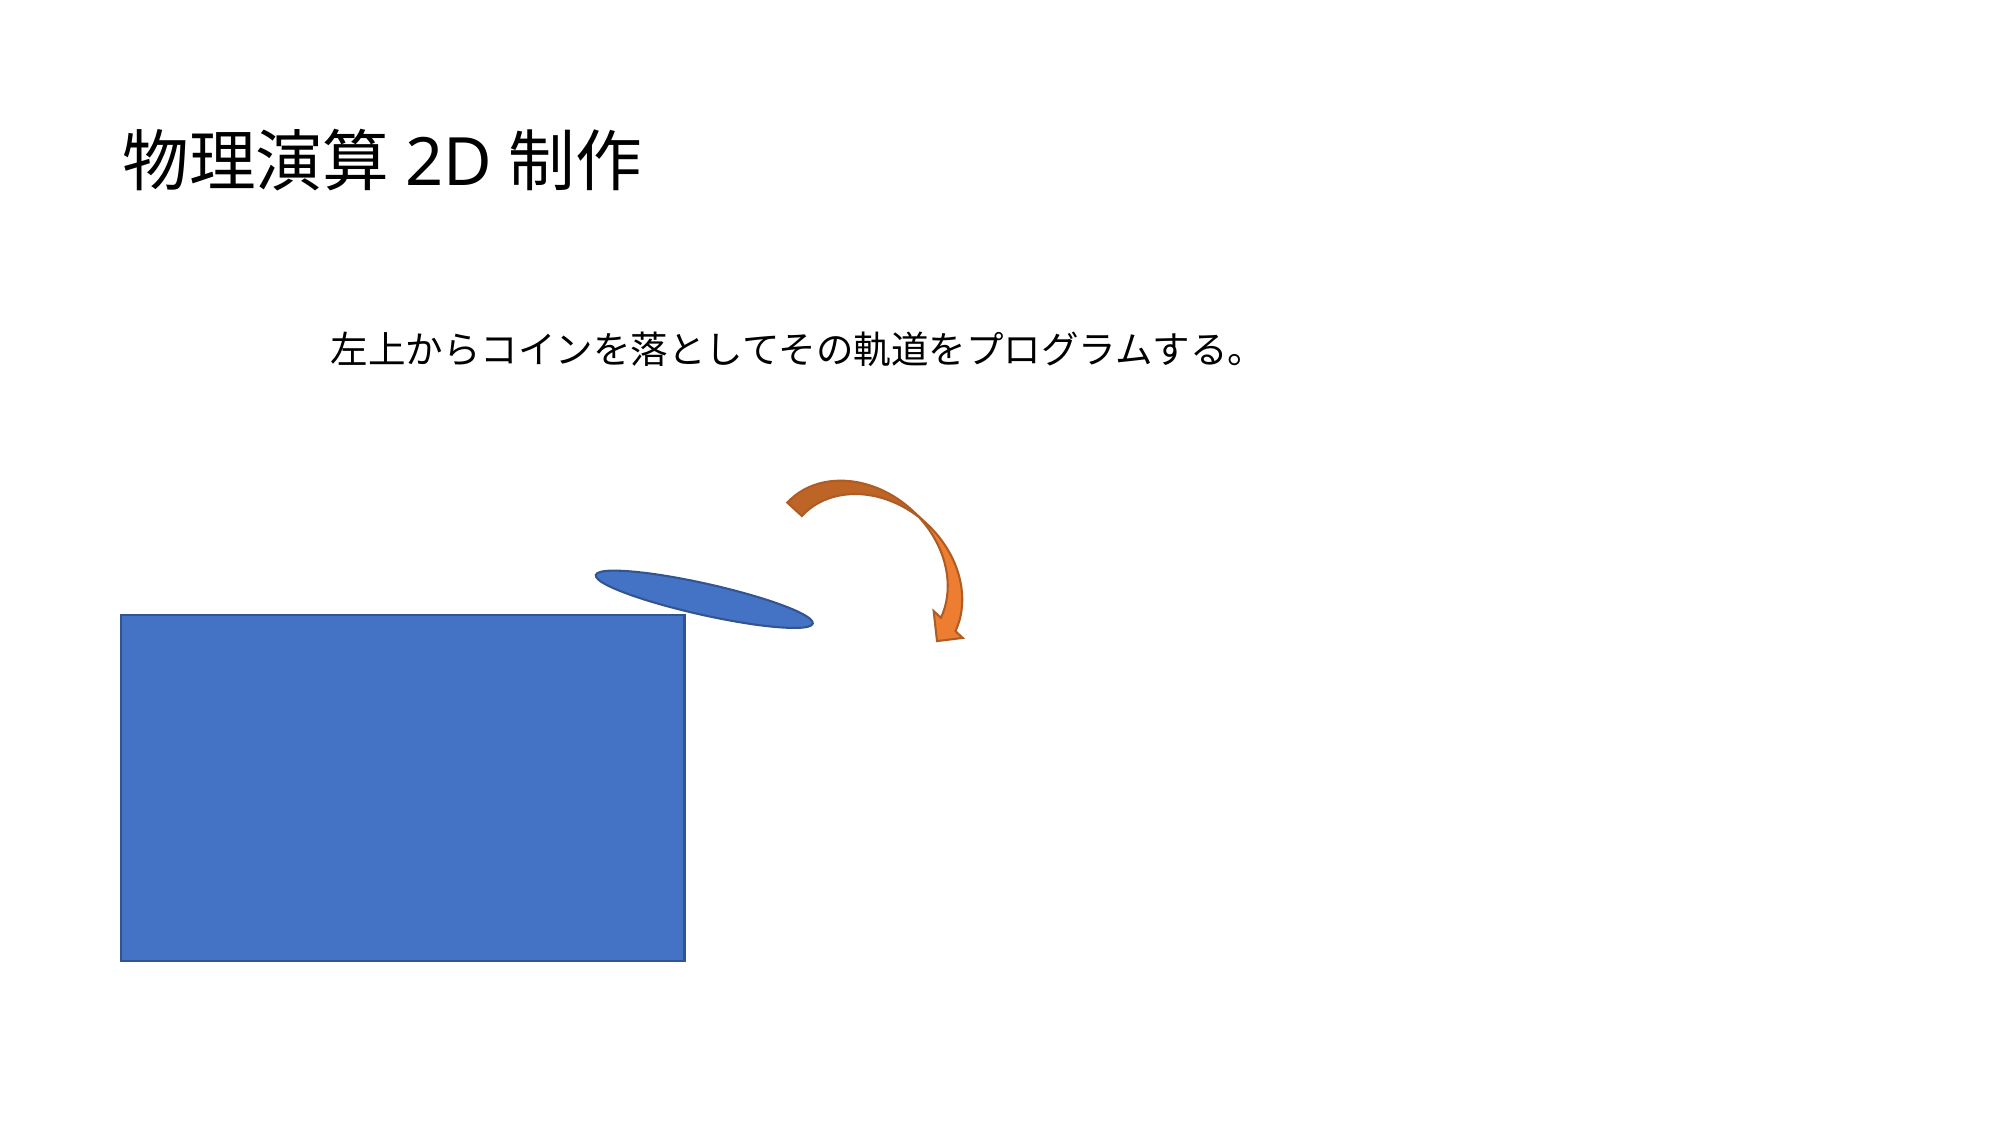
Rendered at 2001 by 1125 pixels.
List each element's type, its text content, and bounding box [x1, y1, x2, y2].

text_box 物理演算2D制作 [107, 111, 657, 207]
text_box [594, 569, 814, 629]
text_box [120, 614, 686, 962]
text_box 左上からコインを落としてその軌道をプログラムする。 [315, 319, 1281, 379]
text_box [785, 479, 966, 643]
